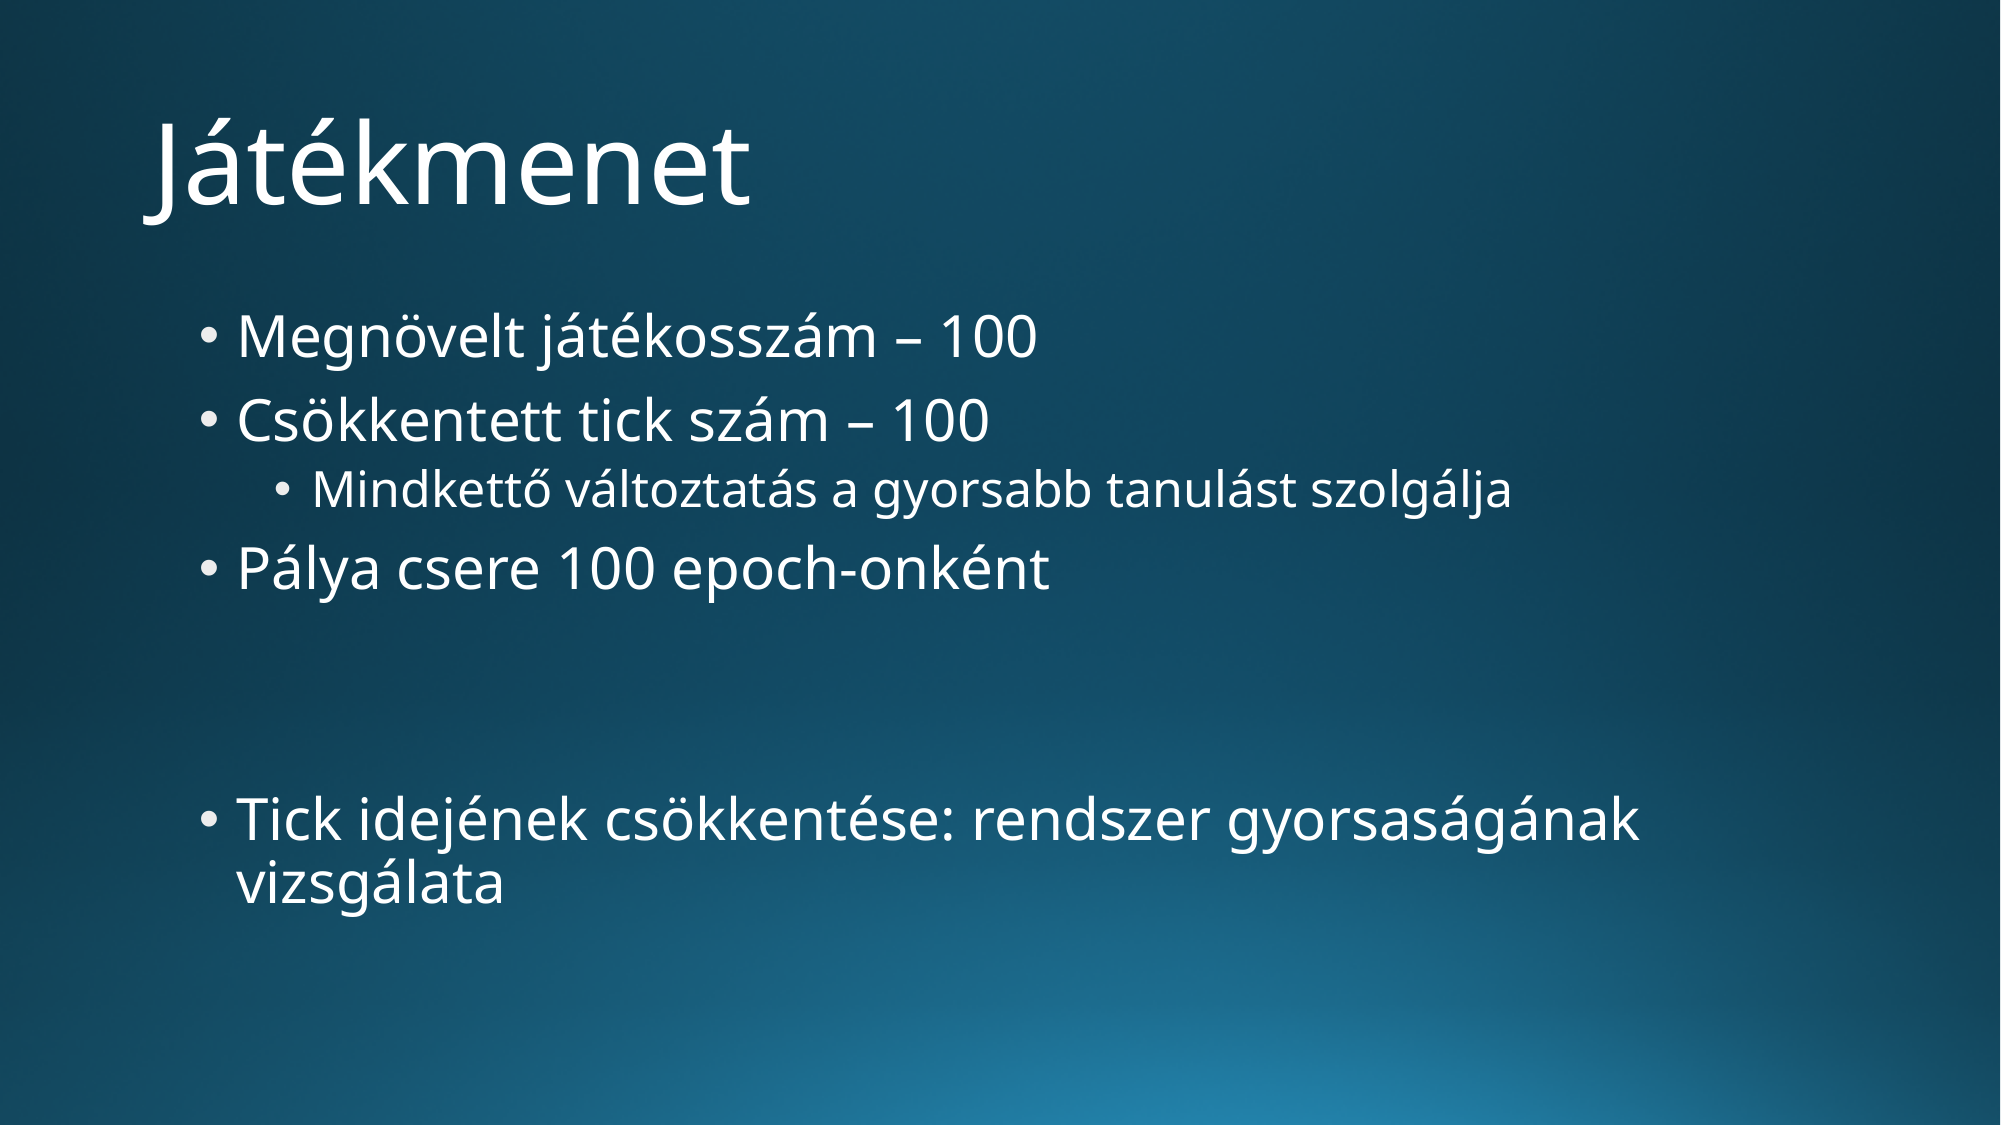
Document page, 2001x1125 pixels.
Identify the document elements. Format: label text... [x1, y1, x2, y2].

list Megnövelt játékosszám – 100 Csökkentett tick szám – 100 Mindkettő változtatás a gyorsabb tanulást szolgálja Pálya csere 100 epoch-onként Tick idejének csökkentése: rendszer gyorsaságának vizsgálata [183, 299, 1863, 1014]
picture [0, 0, 2001, 1125]
title Játékmenet [137, 59, 1863, 278]
